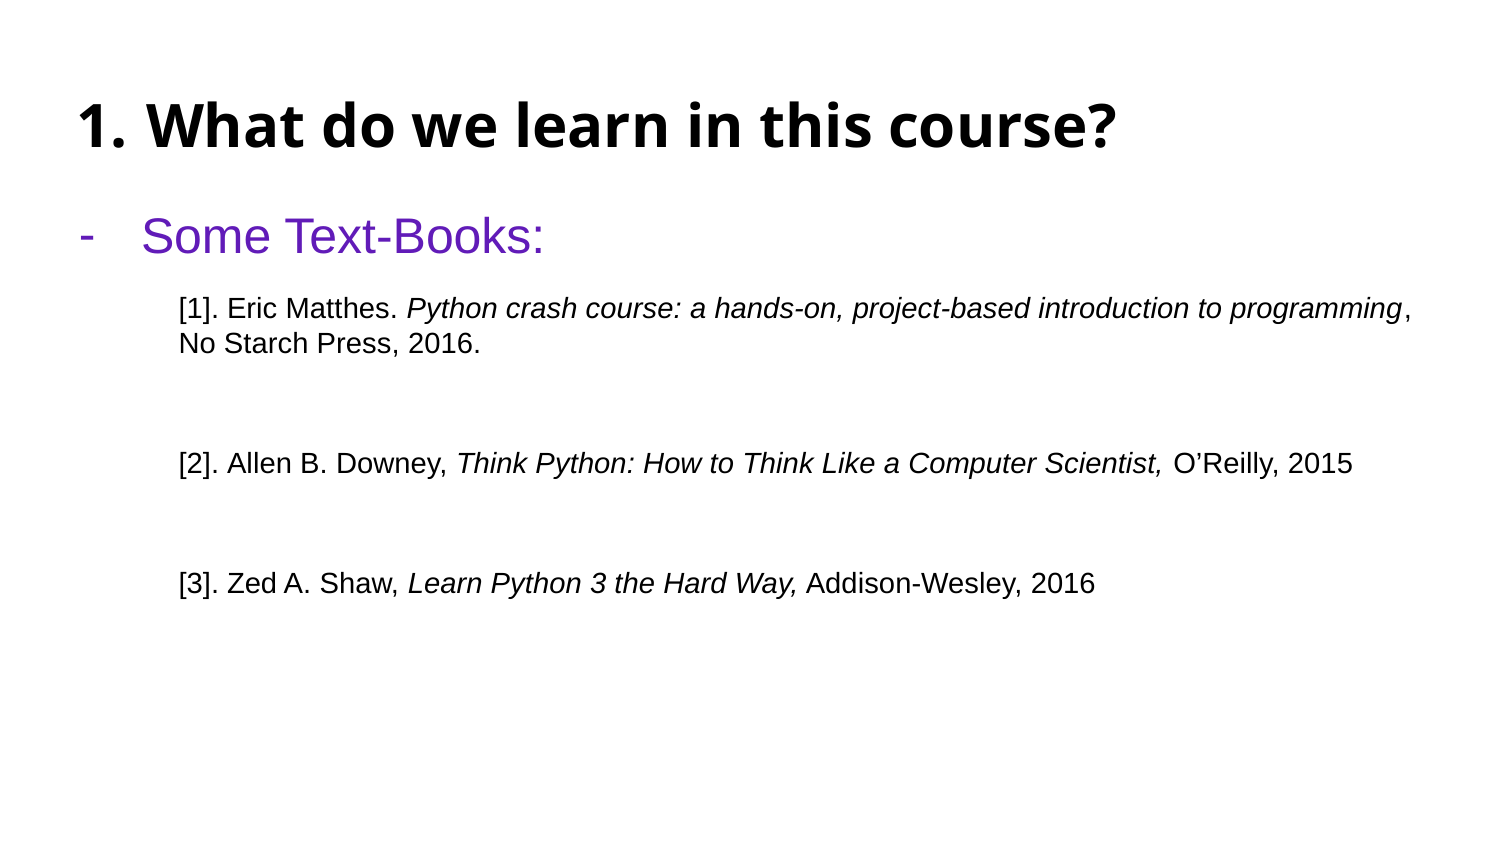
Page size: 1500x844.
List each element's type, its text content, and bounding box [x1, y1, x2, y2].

title What do we learn in this course? [51, 72, 1449, 176]
list Some Text-Books: [1]. Eric Matthes. Python crash course: a hands-on, project-based introduction to programming, No Starch Press, 2016. [2]. Allen B. Downey, Think Python: How to Think Like a Computer Scientist, O’Reilly, 2015 [3]. Zed A. Shaw, Learn Python 3 the Hard Way, Addison-Wesley, 2016 [51, 189, 1449, 750]
